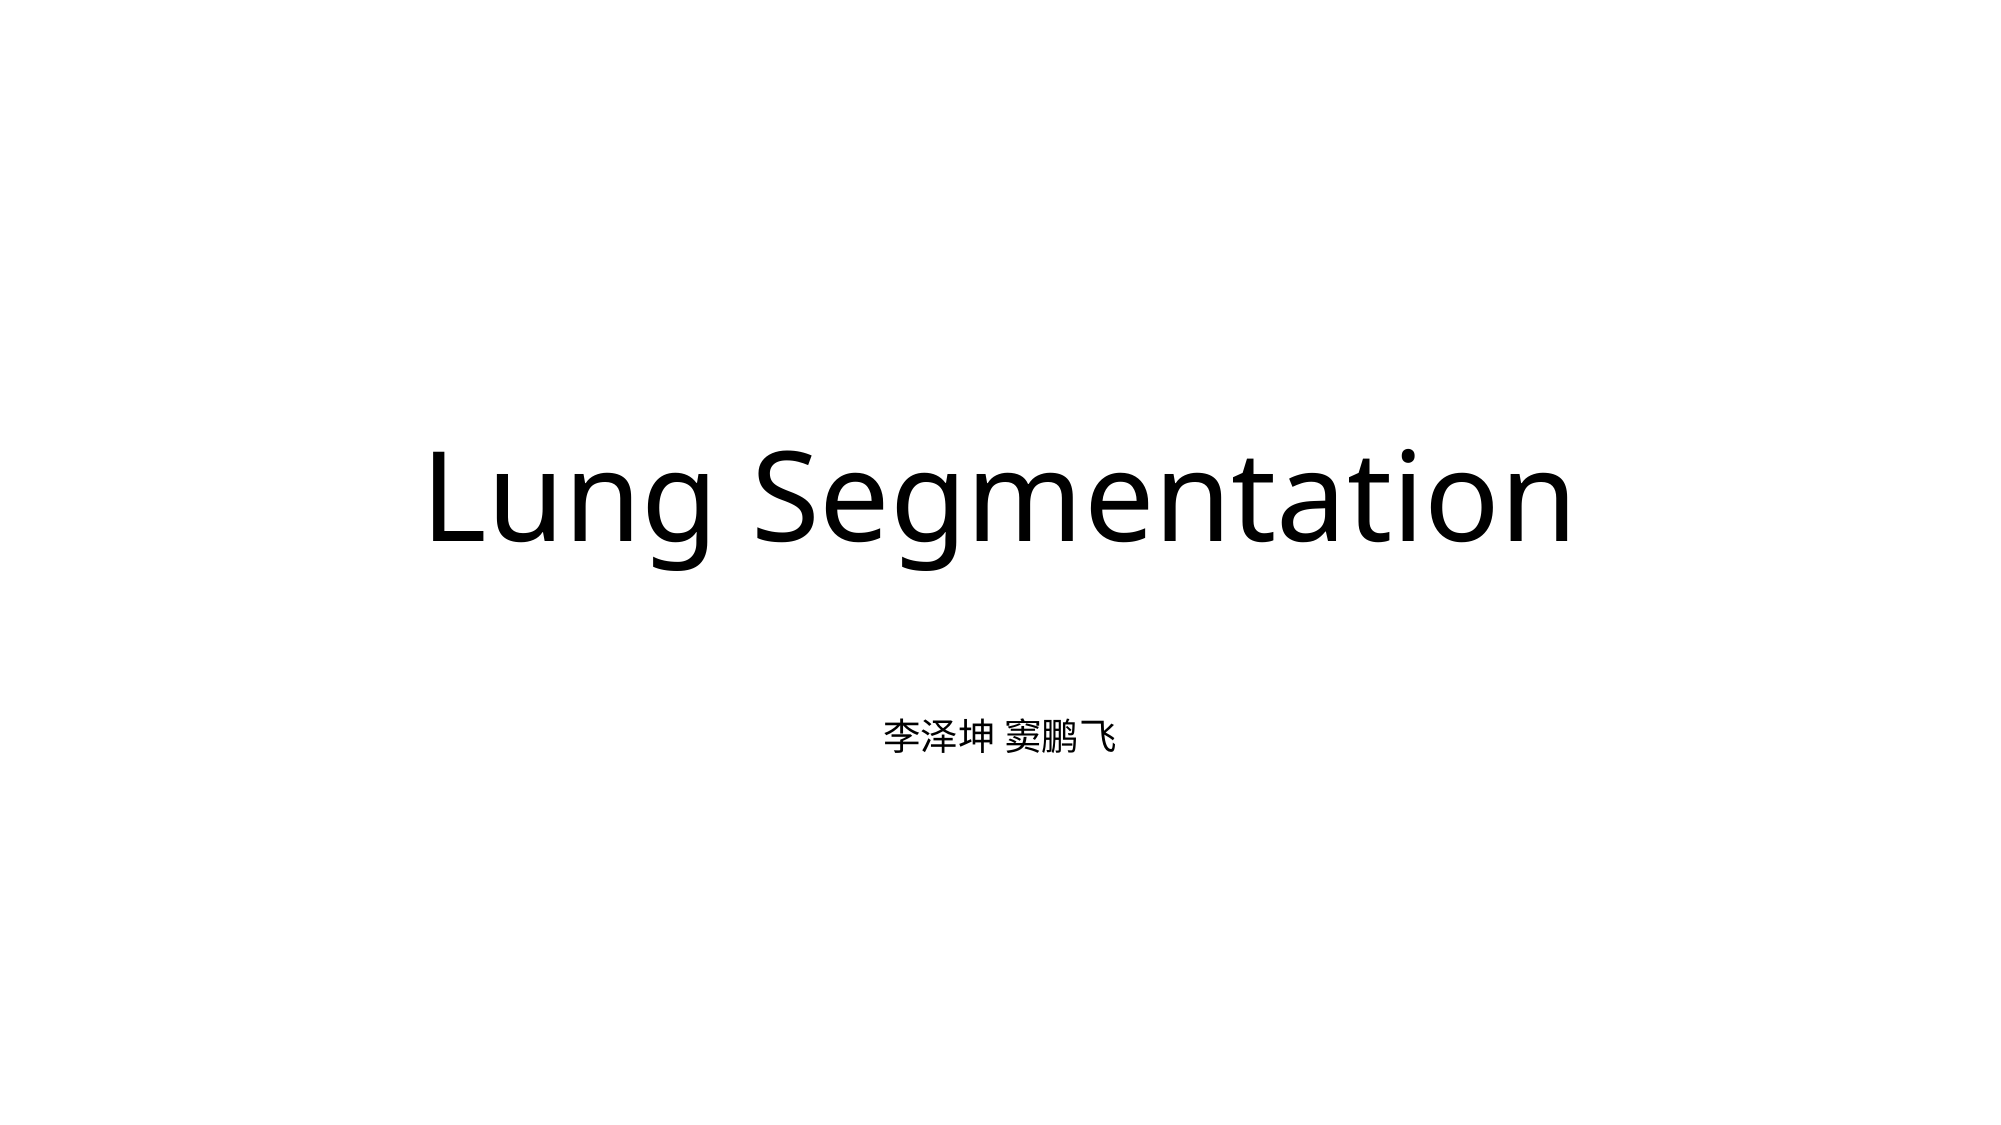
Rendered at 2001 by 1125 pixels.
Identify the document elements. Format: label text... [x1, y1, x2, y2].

title Lung Segmentation [249, 184, 1750, 576]
text_box 李泽坤 窦鹏飞 [596, 705, 1404, 766]
